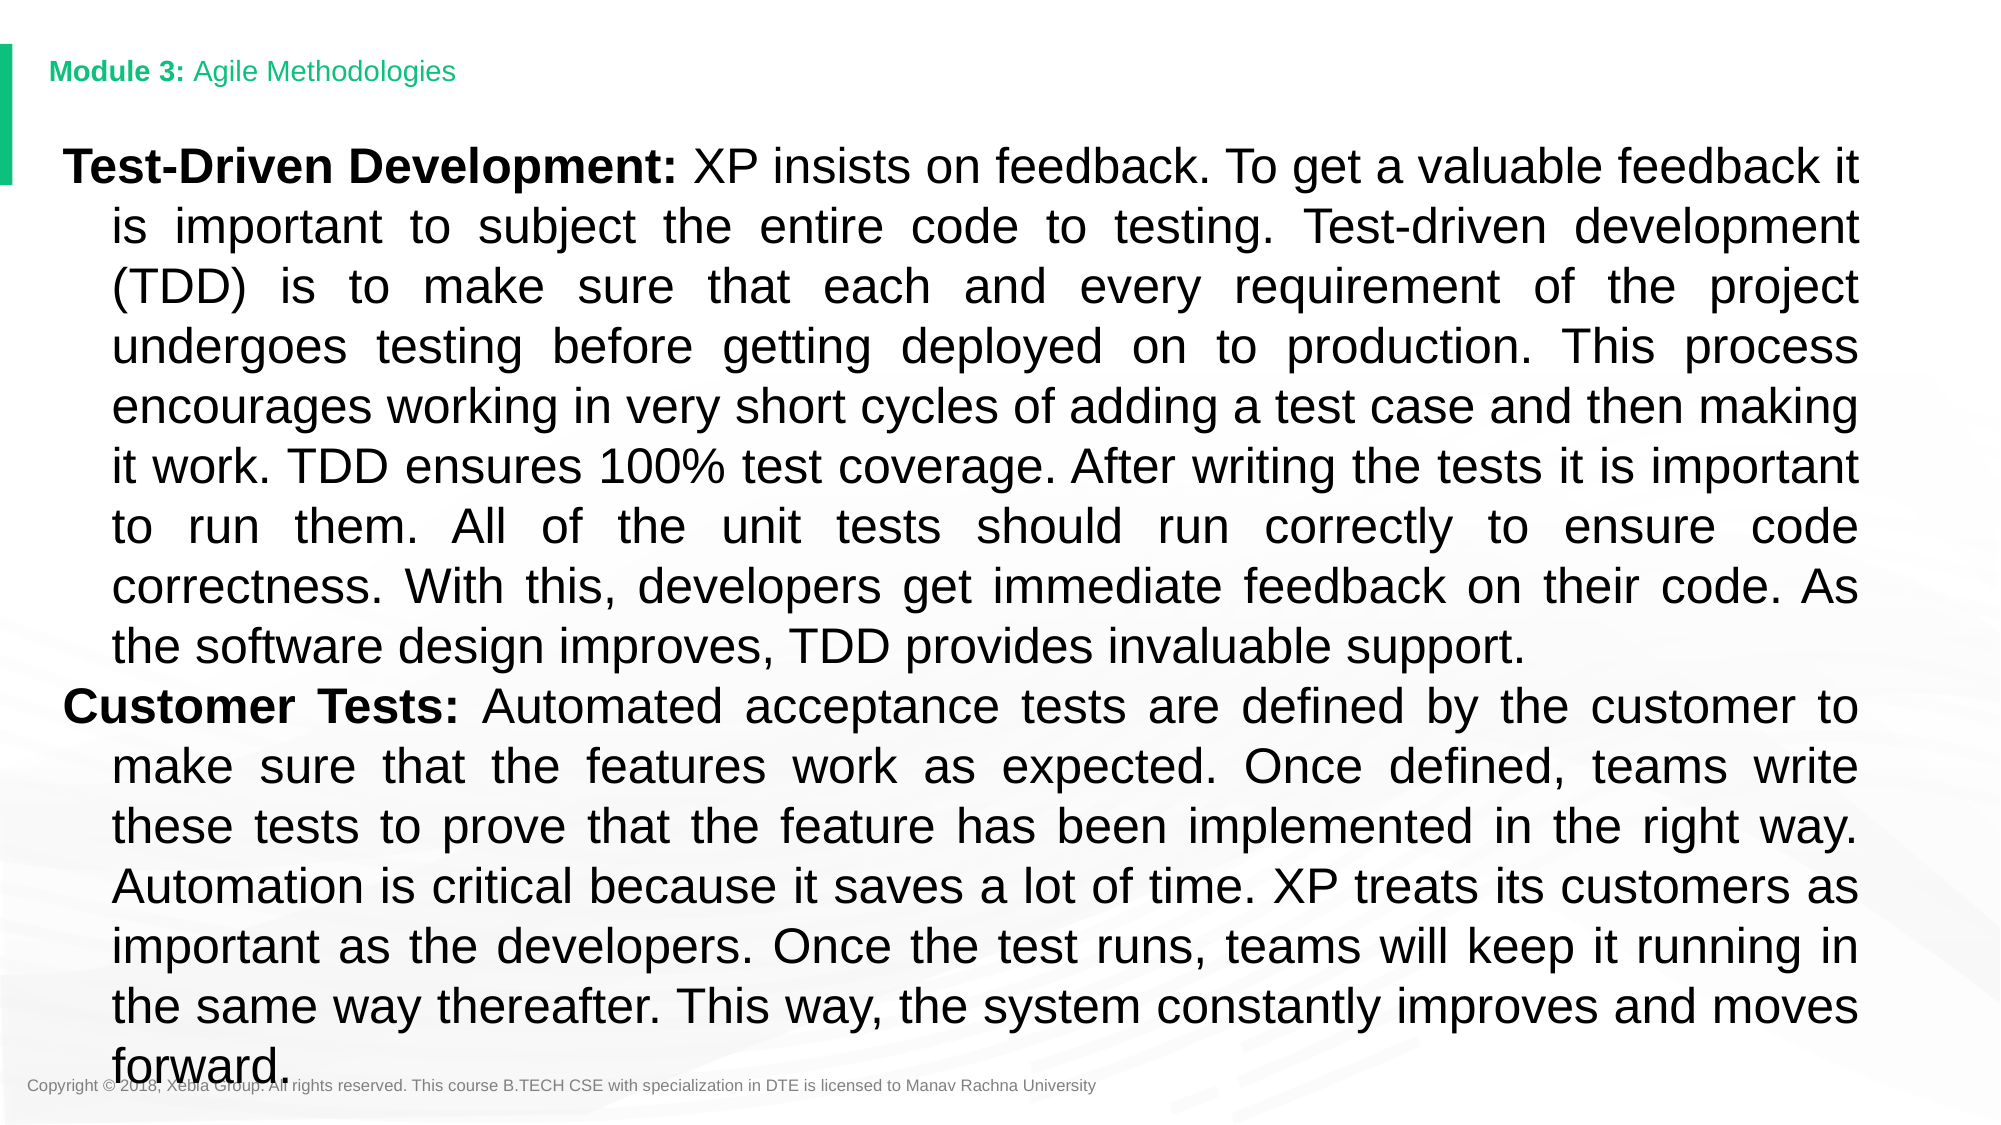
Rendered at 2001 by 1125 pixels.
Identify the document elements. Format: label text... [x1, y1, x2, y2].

list Test-Driven Development: XP insists on feedback. To get a valuable feedback it is important to subject the entire code to testing. Test-driven development (TDD) is to make sure that each and every requirement of the project undergoes testing before getting deployed on to production. This process encourages working in very short cycles of adding a test case and then making it work. TDD ensures 100% test coverage. After writing the tests it is important to run them. All of the unit tests should run correctly to ensure code correctness. With this, developers get immediate feedback on their code. As the software design improves, TDD provides invaluable support. Customer Tests: Automated acceptance tests are defined by the customer to make sure that the features work as expected. Once defined, teams write these tests to prove that the feature has been implemented in the right way. Automation is critical because it saves a lot of time. XP treats its customers as important as the developers. Once the test runs, teams will keep it running in the same way thereafter. This way, the system constantly improves and moves forward. [21, 126, 1875, 921]
picture [0, 0, 2000, 1125]
